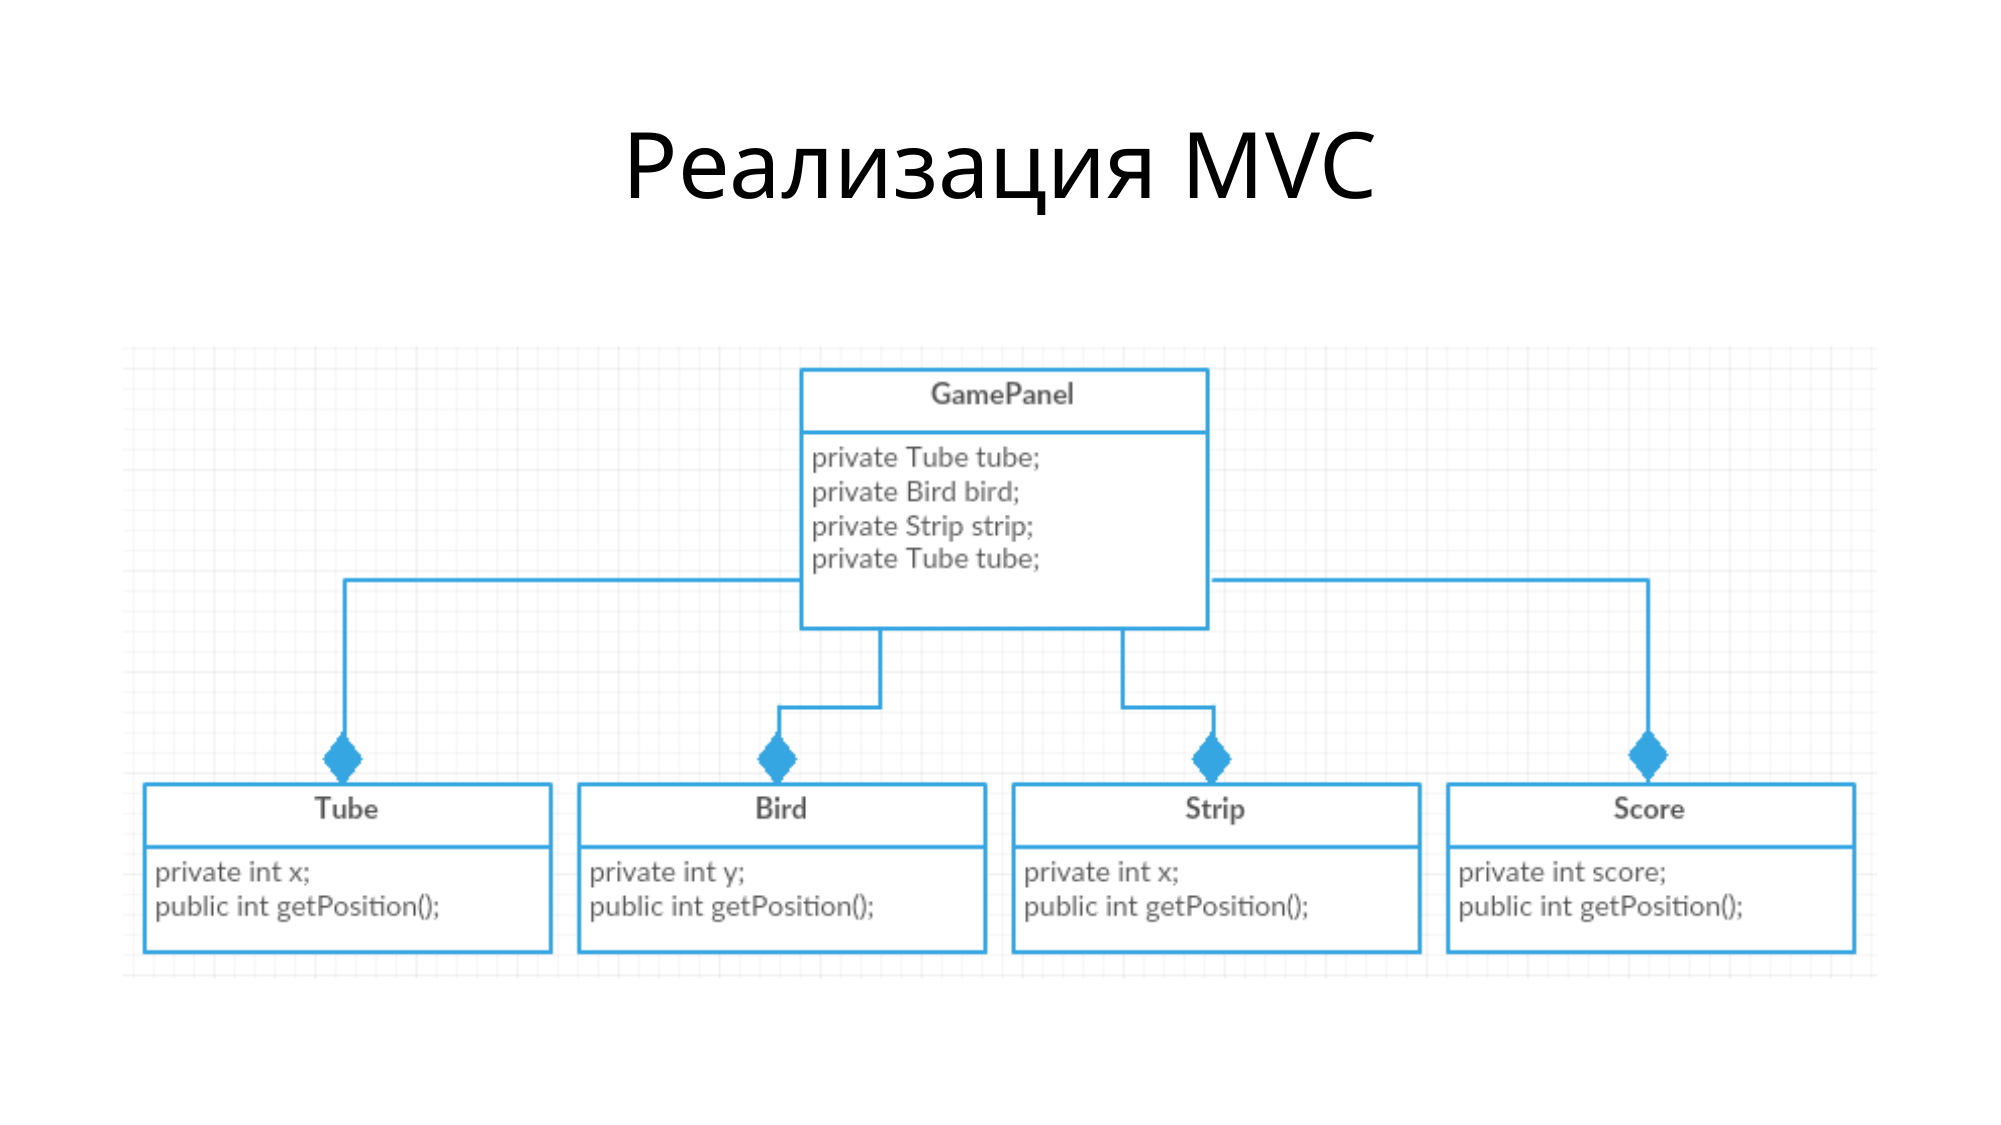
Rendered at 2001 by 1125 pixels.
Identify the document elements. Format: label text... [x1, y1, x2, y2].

picture [123, 346, 1877, 979]
title Реализация MVC [137, 59, 1863, 278]
